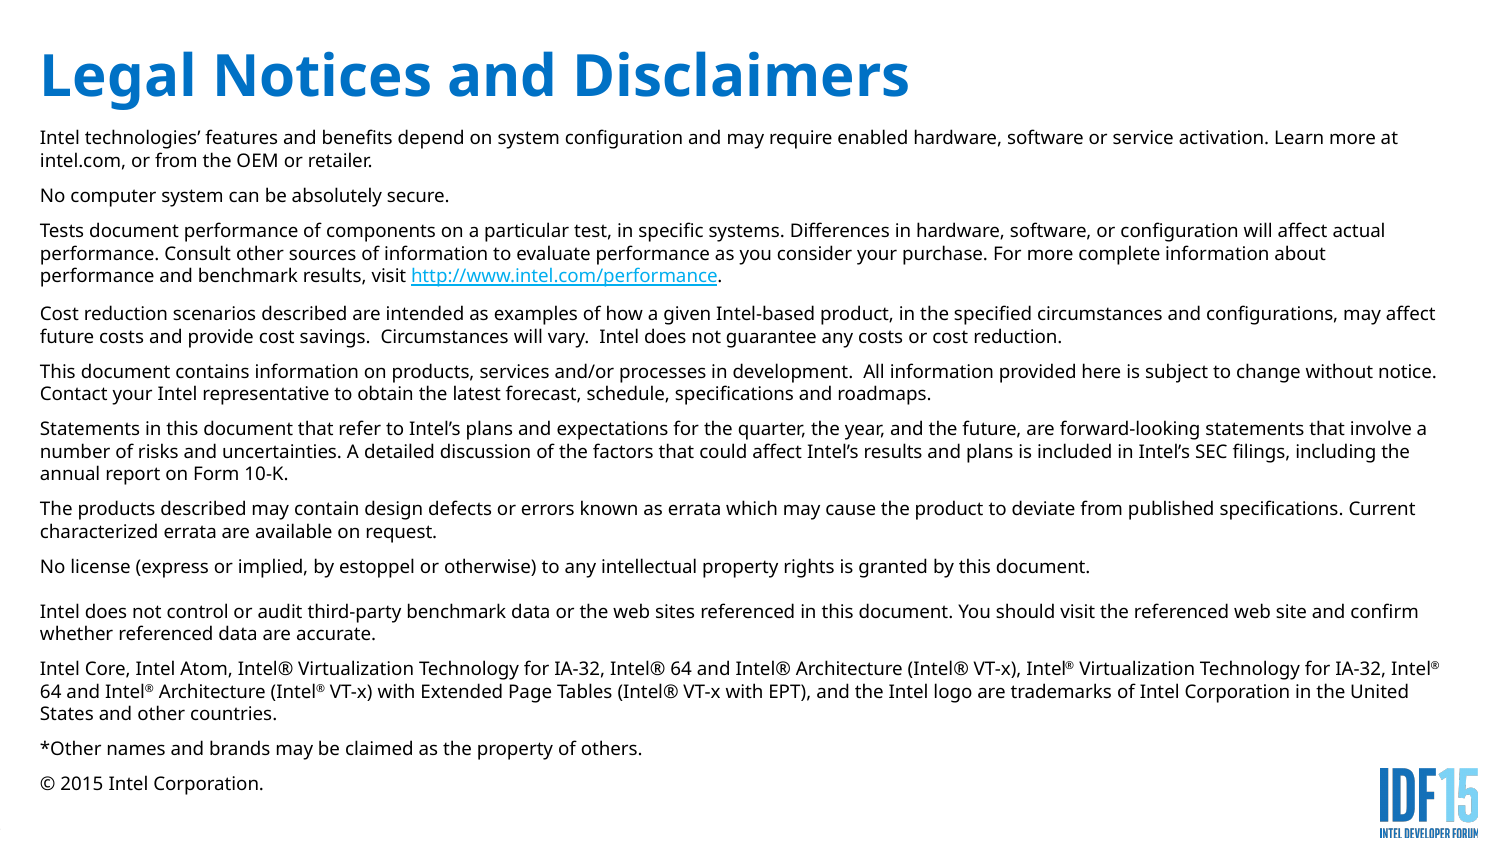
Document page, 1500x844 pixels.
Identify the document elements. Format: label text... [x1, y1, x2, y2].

title Legal Notices and Disclaimers [31, 33, 1426, 121]
list Intel technologies’ features and benefits depend on system configuration and may require enabled hardware, software or service activation. Learn more at intel.com, or from the OEM or retailer. No computer system can be absolutely secure. Tests document performance of components on a particular test, in specific systems. Differences in hardware, software, or configuration will affect actual performance. Consult other sources of information to evaluate performance as you consider your purchase. For more complete information about performance and benchmark results, visit http://www.intel.com/performance. Cost reduction scenarios described are intended as examples of how a given Intel-based product, in the specified circumstances and configurations, may affect future costs and provide cost savings. Circumstances will vary. Intel does not guarantee any costs or cost reduction. This document contains information on products, services and/or processes in development. All information provided here is subject to change without notice. Contact your Intel representative to obtain the latest forecast, schedule, specifications and roadmaps. Statements in this document that refer to Intel’s plans and expectations for the quarter, the year, and the future, are forward-looking statements that involve a number of risks and uncertainties. A detailed discussion of the factors that could affect Intel’s results and plans is included in Intel’s SEC filings, including the annual report on Form 10-K. The products described may contain design defects or errors known as errata which may cause the product to deviate from published specifications. Current characterized errata are available on request. No license (express or implied, by estoppel or otherwise) to any intellectual property rights is granted by this document. Intel does not control or audit third-party benchmark data or the web sites referenced in this document. You should visit the referenced web site and confirm whether referenced data are accurate. Intel Core, Intel Atom, Intel® Virtualization Technology for IA-32, Intel® 64 and Intel® Architecture (Intel® VT-x), Intel® Virtualization Technology for IA-32, Intel® 64 and Intel® Architecture (Intel® VT-x) with Extended Page Tables (Intel® VT-x with EPT), and the Intel logo are trademarks of Intel Corporation in the United States and other countries. *Other names and brands may be claimed as the property of others. © 2015 Intel Corporation. [31, 121, 1452, 720]
